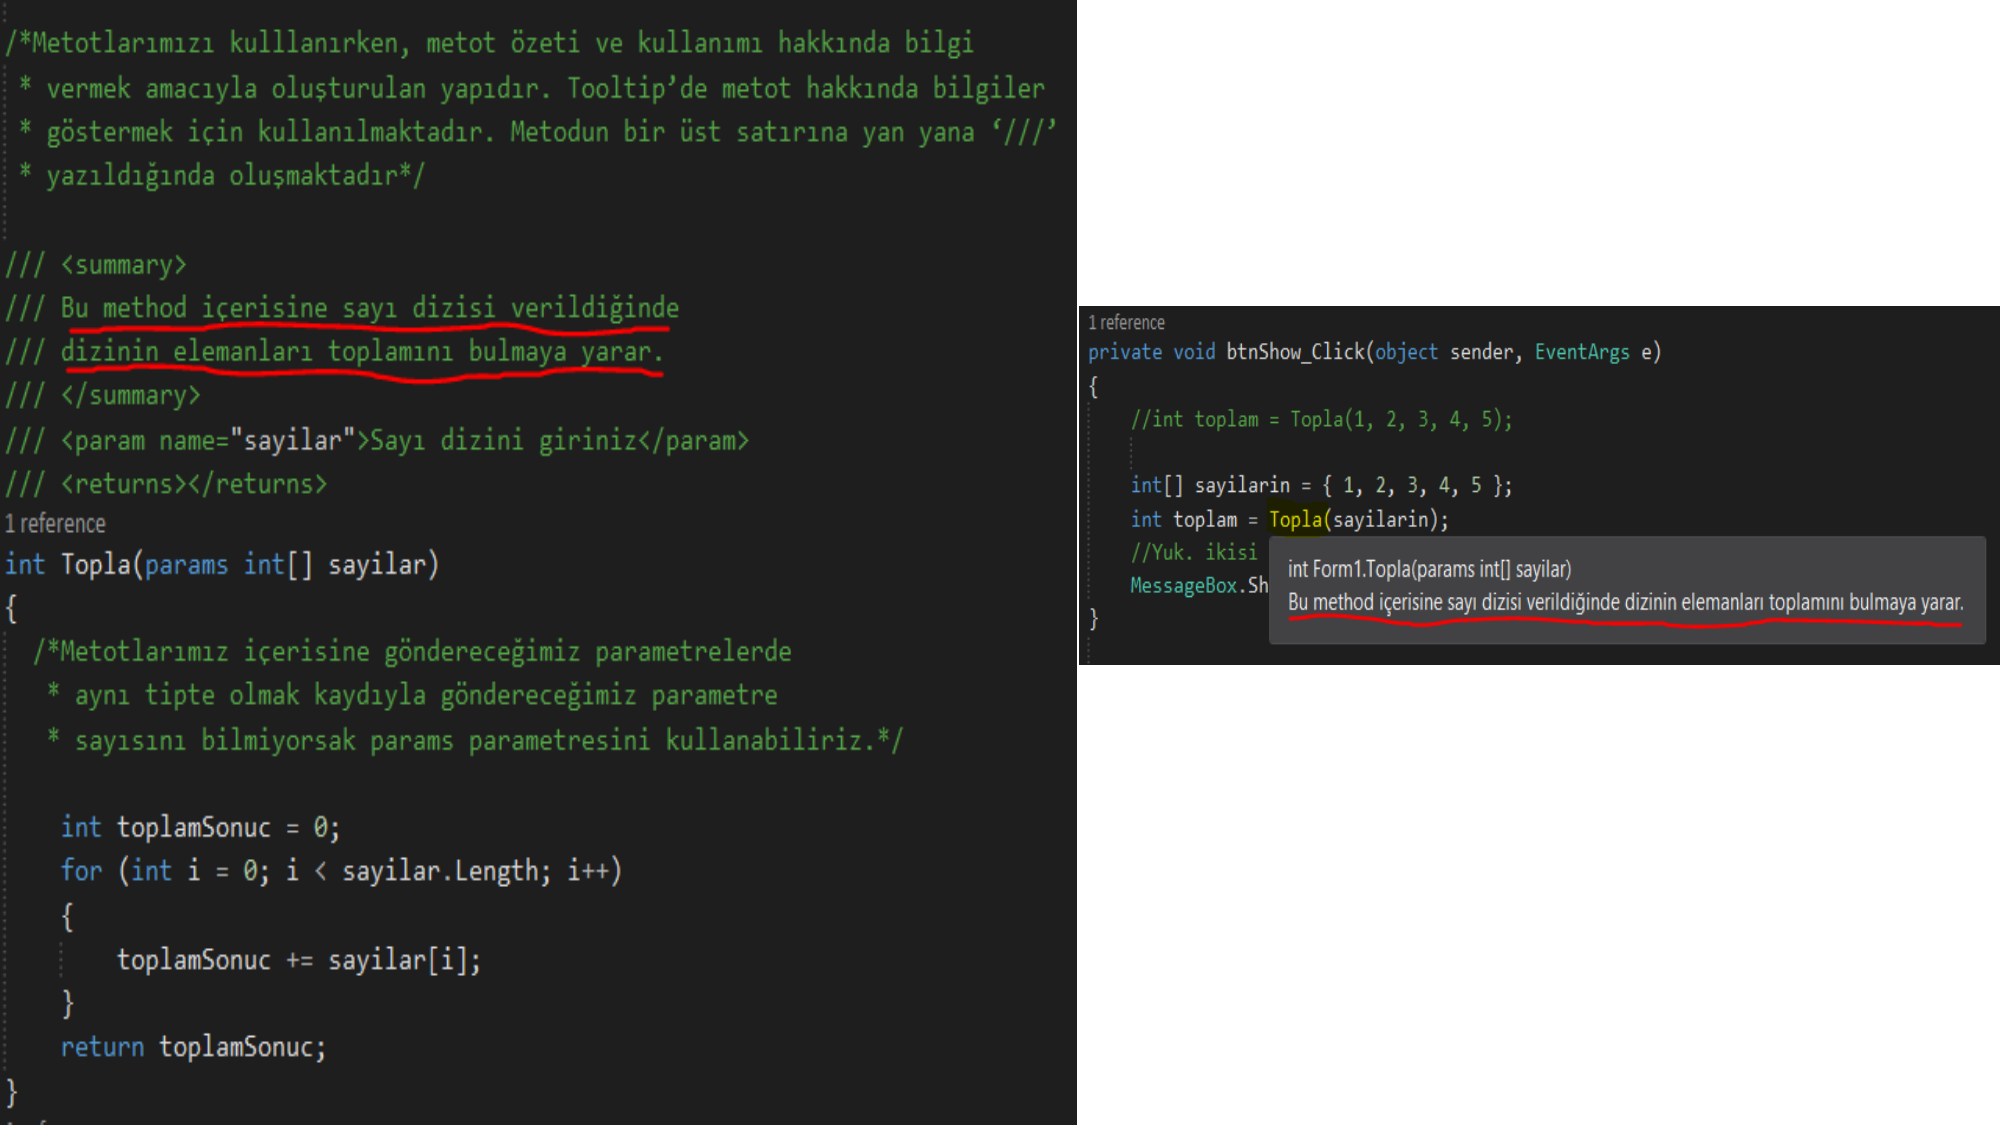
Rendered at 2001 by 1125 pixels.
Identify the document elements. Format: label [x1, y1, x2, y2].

picture [0, 0, 1077, 1125]
picture [1079, 306, 2000, 665]
